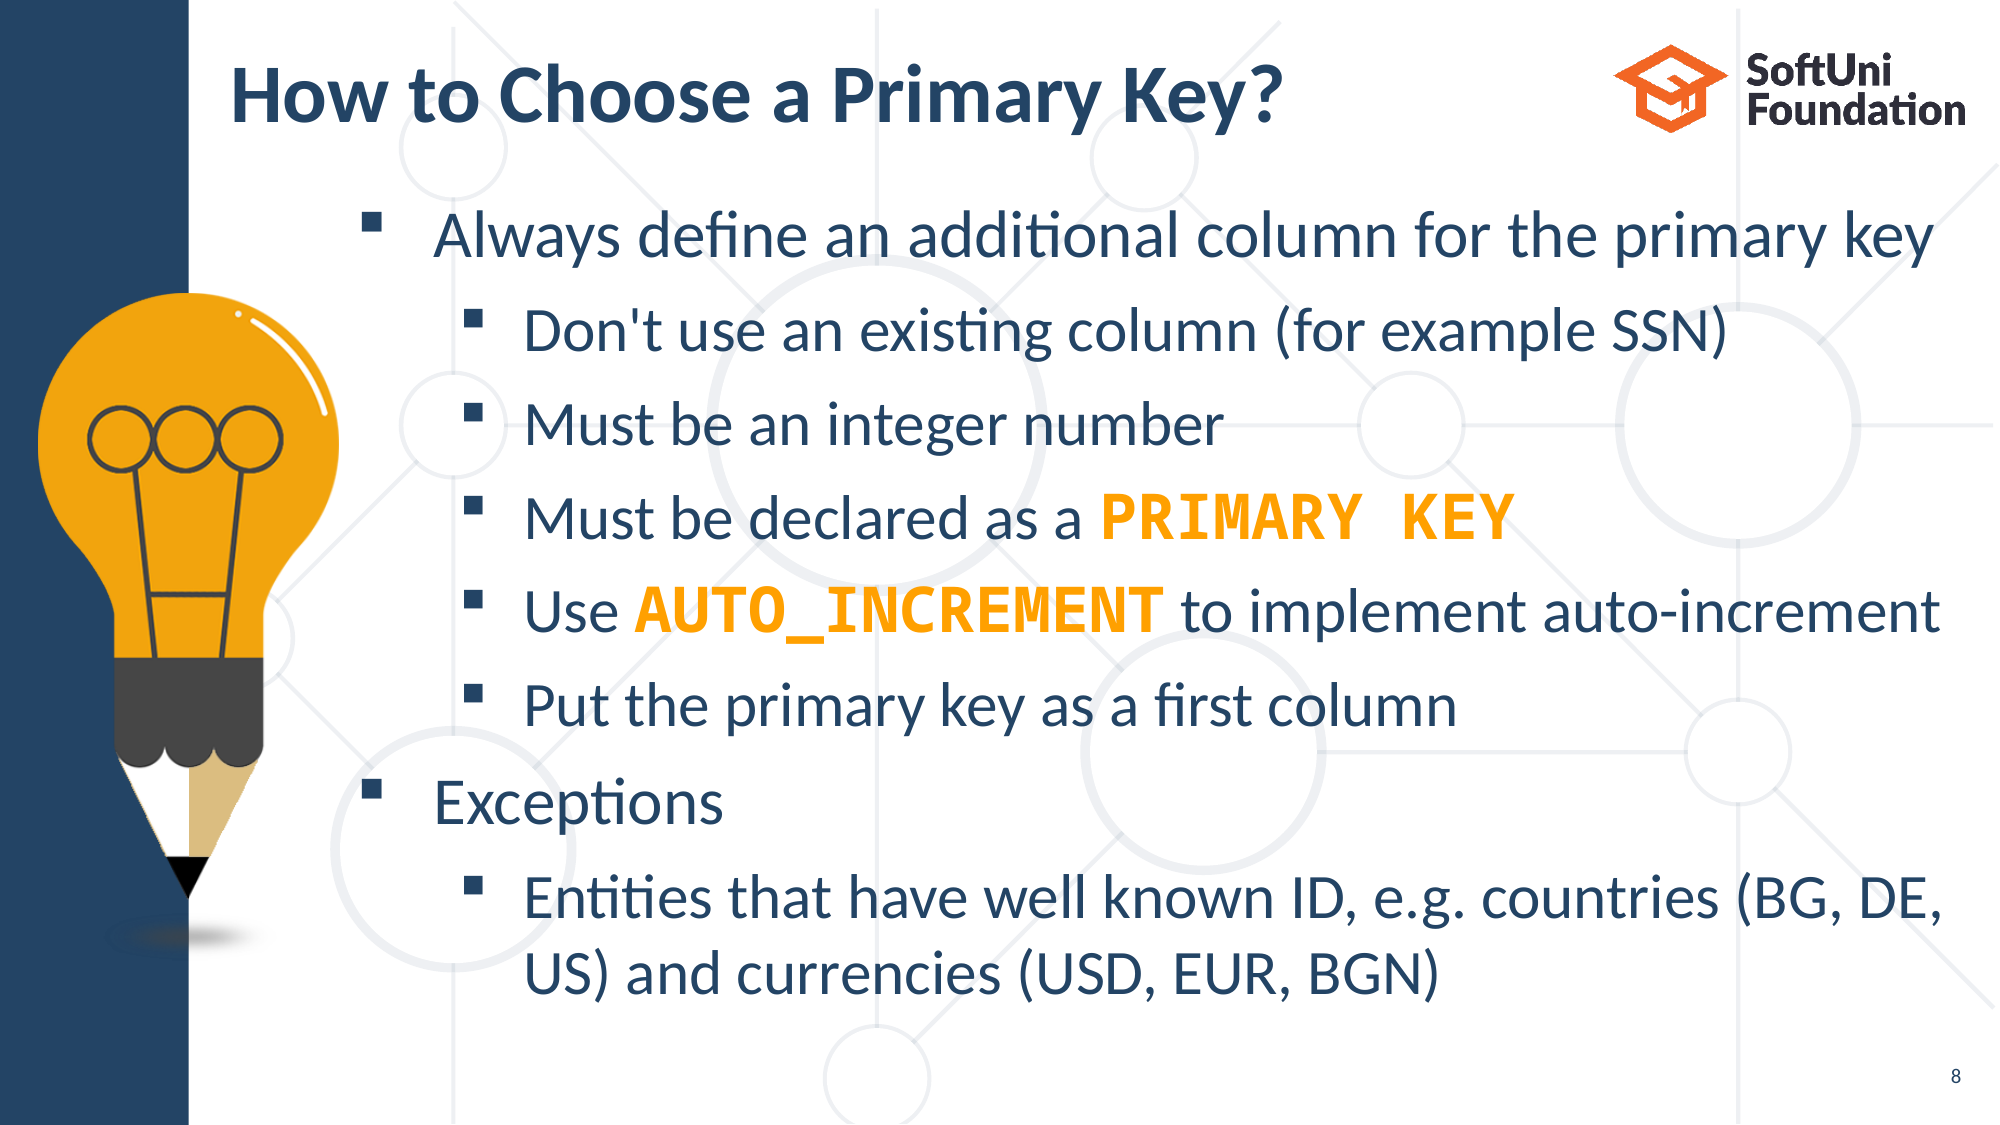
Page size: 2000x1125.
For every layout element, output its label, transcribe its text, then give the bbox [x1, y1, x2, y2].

slide_number 8 [1896, 1049, 1968, 1101]
title How to Choose a Primary Key? [212, 16, 1591, 162]
list Always define an additional column for the primary key Don't use an existing column (for example SSN) Must be an integer number Must be declared as a PRIMARY KEY Use AUTO_INCREMENT to implement auto-increment Put the primary key as a first column Exceptions Entities that have well known ID, e.g. countries (BG, DE, US) and currencies (USD, EUR, BGN) [338, 183, 1968, 1050]
picture [38, 293, 338, 961]
picture [1613, 44, 1965, 133]
